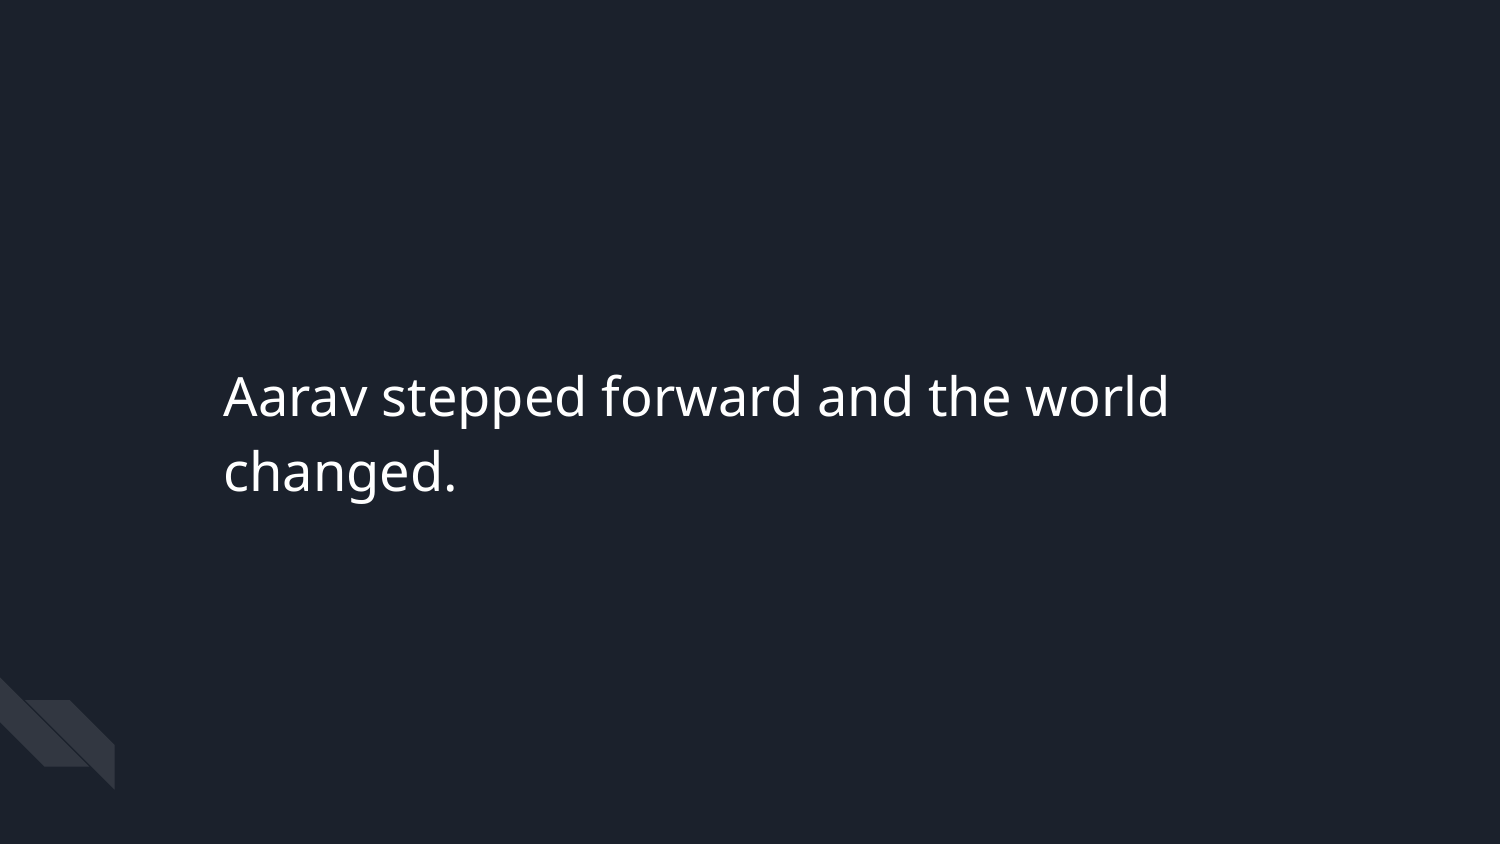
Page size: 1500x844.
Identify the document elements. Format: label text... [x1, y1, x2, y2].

text_box Aarav stepped forward and the world changed. [208, 337, 1353, 422]
